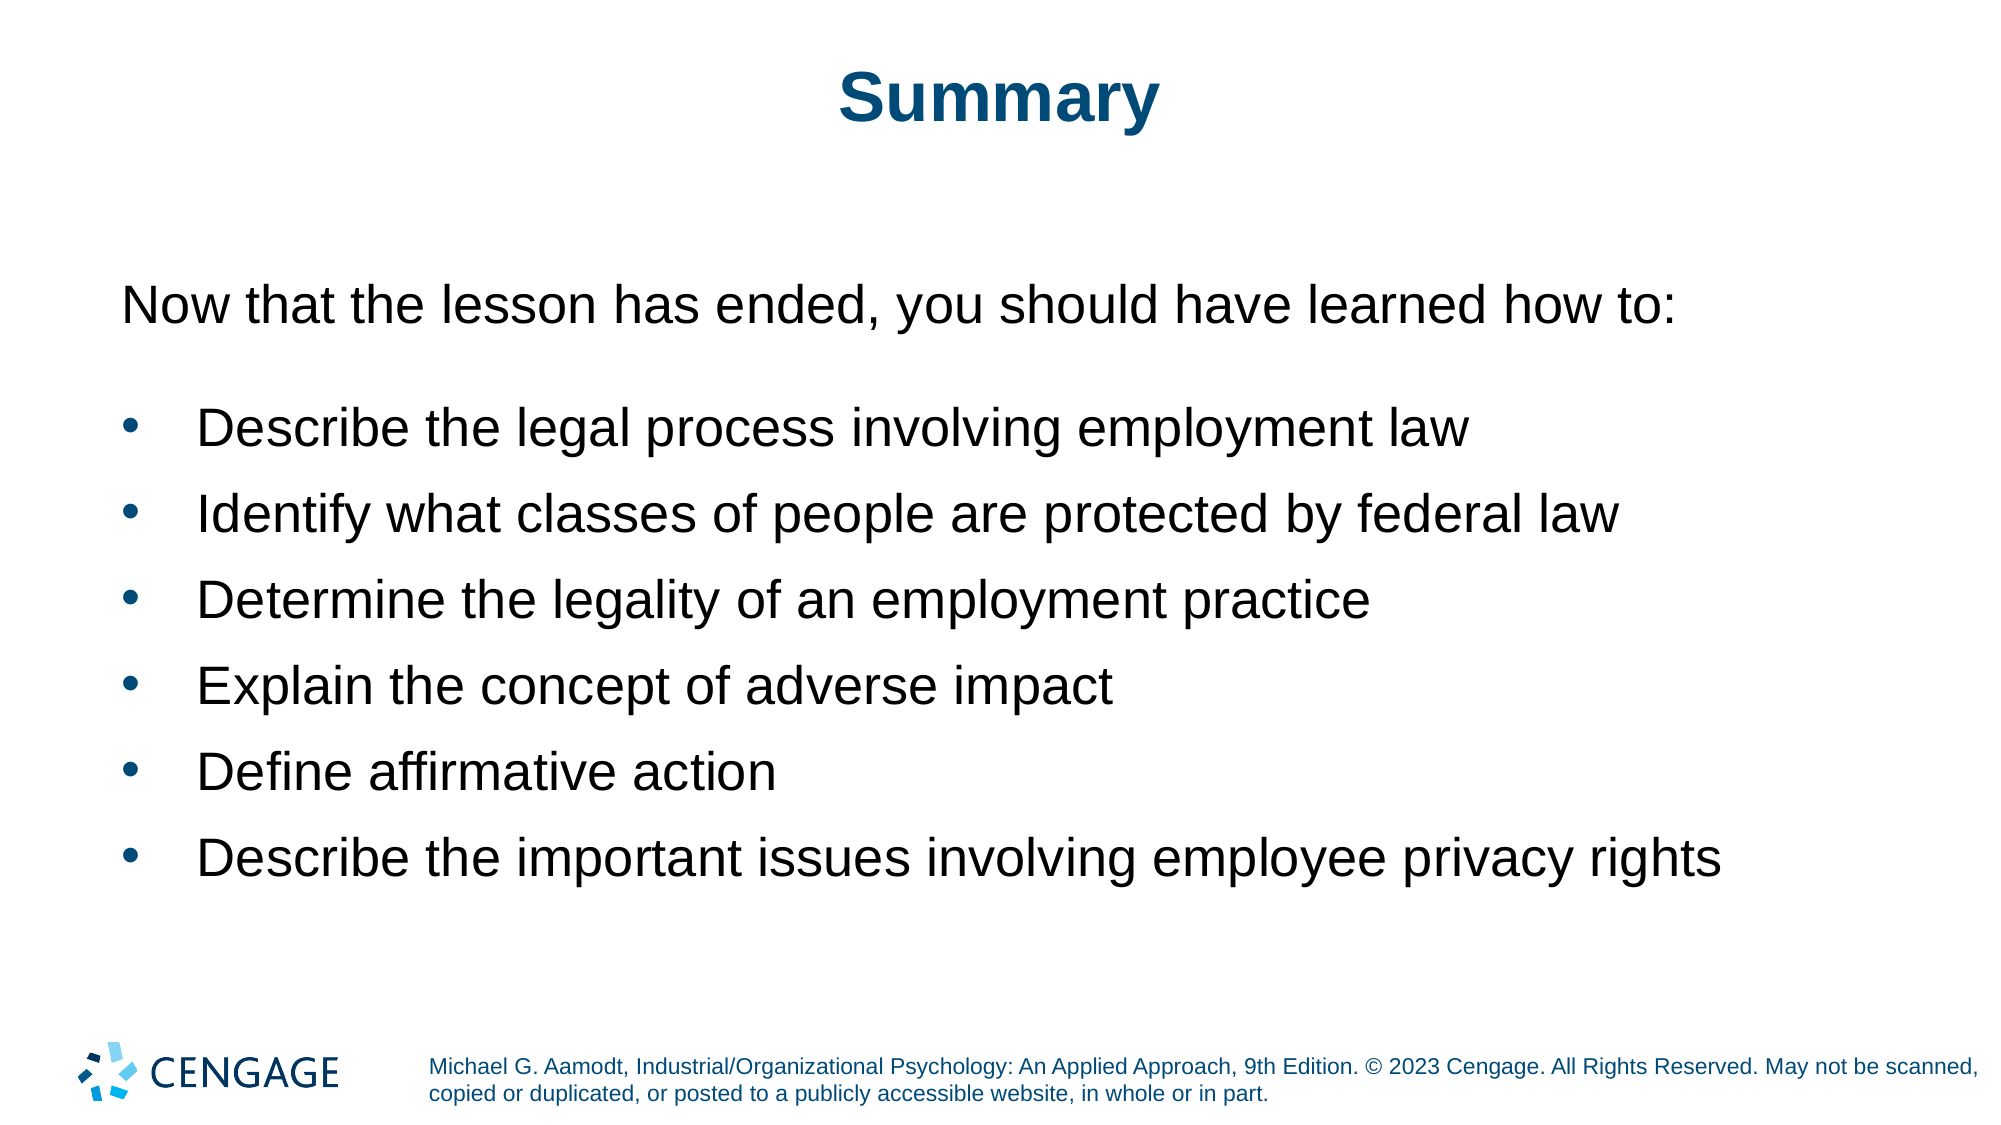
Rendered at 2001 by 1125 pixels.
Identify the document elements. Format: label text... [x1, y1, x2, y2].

picture [78, 1042, 338, 1101]
title Summary [137, 59, 1863, 171]
list Now that the lesson has ended, you should have learned how to: Describe the legal process involving employment law Identify what classes of people are protected by federal law Determine the legality of an employment practice Explain the concept of adverse impact Define affirmative action Describe the important issues involving employee privacy rights [121, 268, 1880, 990]
